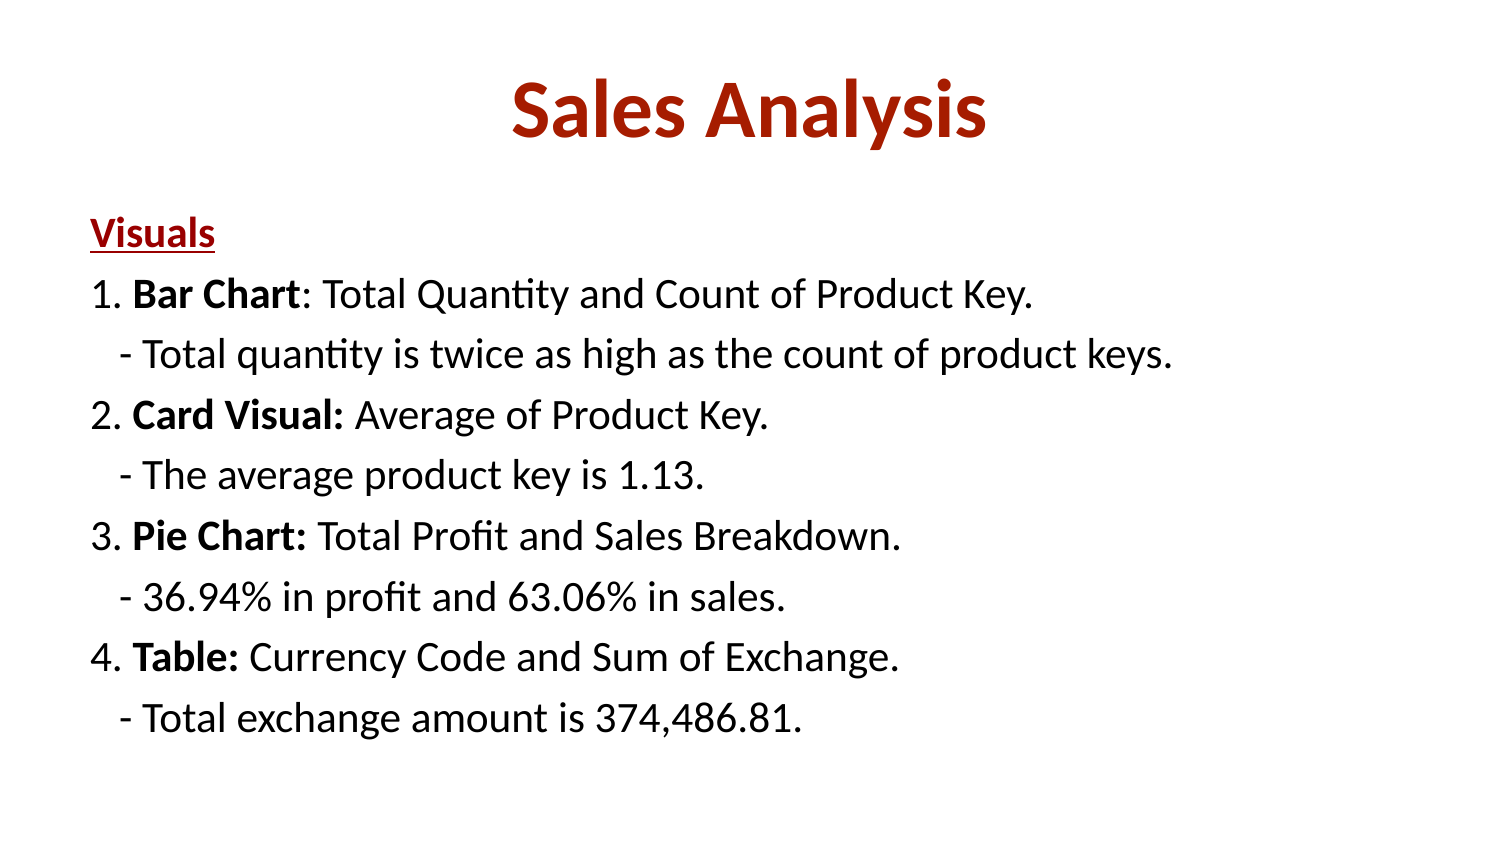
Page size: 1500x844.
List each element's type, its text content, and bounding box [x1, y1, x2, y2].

title Sales Analysis [75, 33, 1425, 175]
list Visuals 1. Bar Chart: Total Quantity and Count of Product Key. - Total quantity is twice as high as the count of product keys. 2. Card Visual: Average of Product Key. - The average product key is 1.13. 3. Pie Chart: Total Profit and Sales Breakdown. - 36.94% in profit and 63.06% in sales. 4. Table: Currency Code and Sum of Exchange. - Total exchange amount is 374,486.81. [75, 196, 1425, 754]
